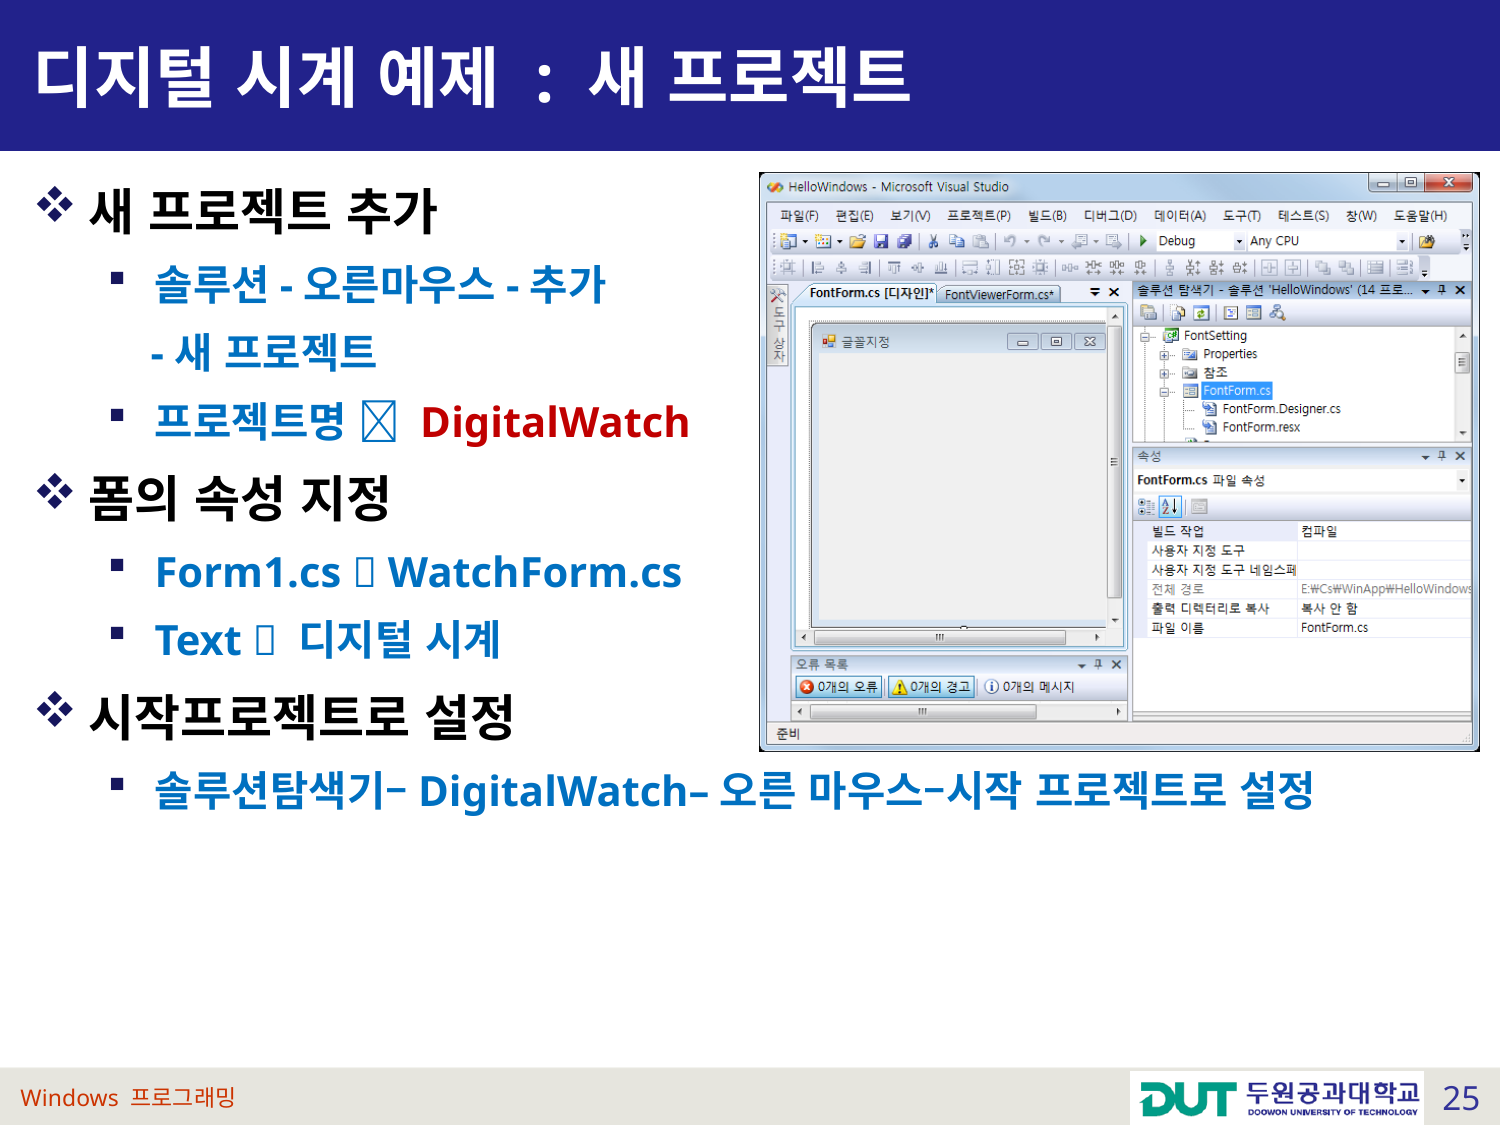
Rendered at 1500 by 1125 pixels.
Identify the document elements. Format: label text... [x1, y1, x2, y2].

picture [0, 1066, 1500, 1125]
title 디지털 시계 예제 : 새 프로젝트 [17, 14, 1483, 138]
picture [759, 172, 1480, 752]
list 새 프로젝트 추가 솔루션-오른마우스-추가 -새 프로젝트 프로젝트명  DigitalWatch 폼의 속성 지정 Form1.cs  WatchForm.cs Text  디지털 시계 시작프로젝트로 설정 솔루션탐색기–DigitalWatch–오른 마우스–시작 프로젝트로 설정 [17, 160, 1480, 1077]
